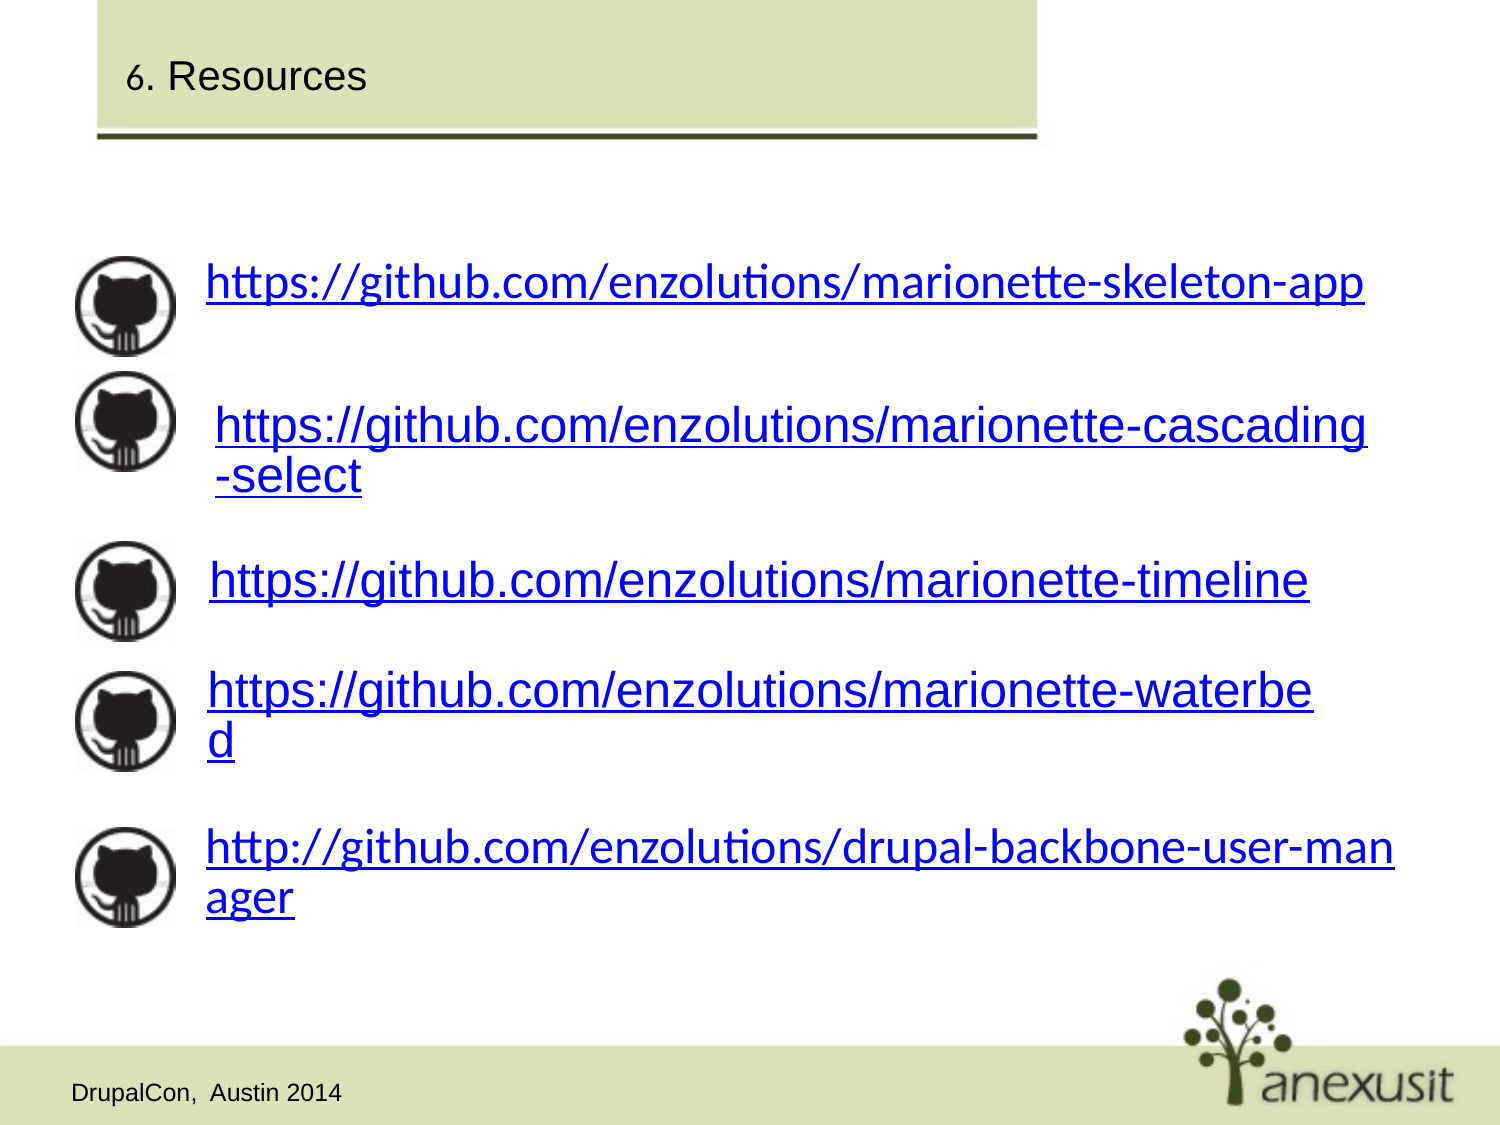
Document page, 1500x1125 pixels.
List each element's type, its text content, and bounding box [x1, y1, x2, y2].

text_box https://github.com/enzolutions/marionette-skeleton-app [198, 241, 1425, 316]
text_box https://github.com/enzolutions/marionette-timeline [201, 539, 1318, 615]
text_box http://github.com/enzolutions/drupal-backbone-user-manager [198, 806, 1425, 881]
text_box DrupalCon, Austin 2014 [63, 1069, 351, 1115]
text_box https://github.com/enzolutions/marionette-cascading-select [207, 385, 1385, 461]
picture [0, 0, 1500, 1125]
text_box 6. Resources [118, 41, 635, 107]
text_box https://github.com/enzolutions/marionette-waterbed [199, 649, 1339, 725]
